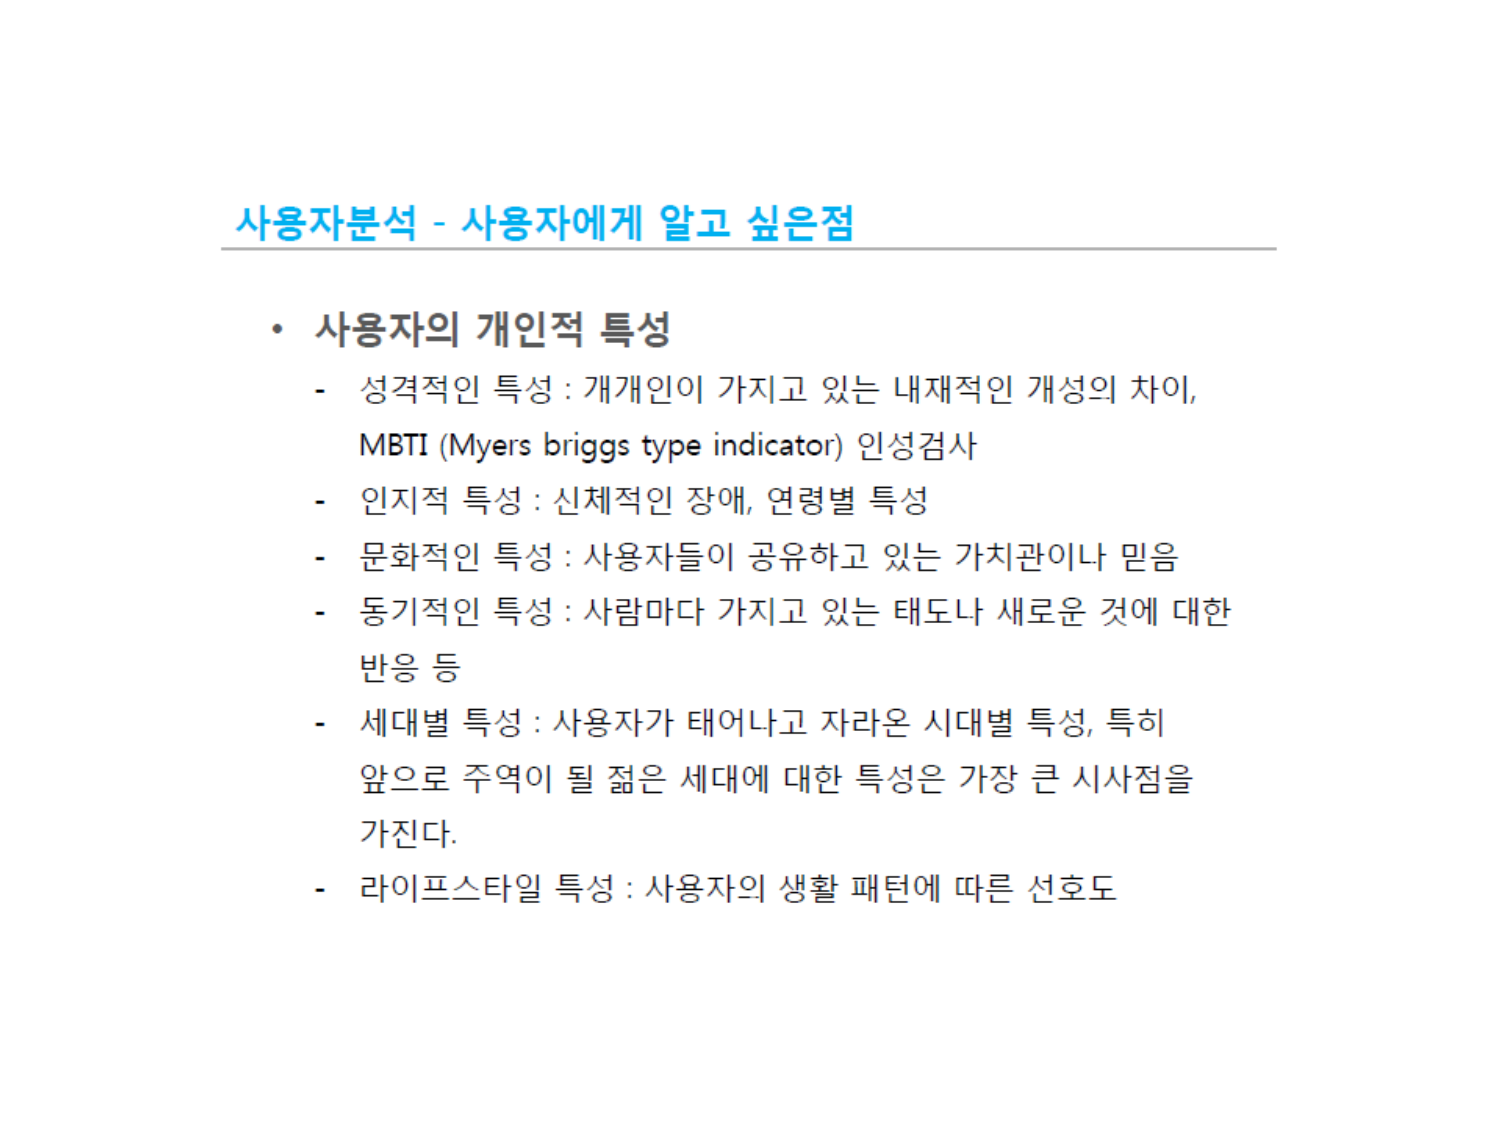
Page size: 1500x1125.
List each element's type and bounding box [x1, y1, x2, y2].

picture [212, 185, 1288, 940]
